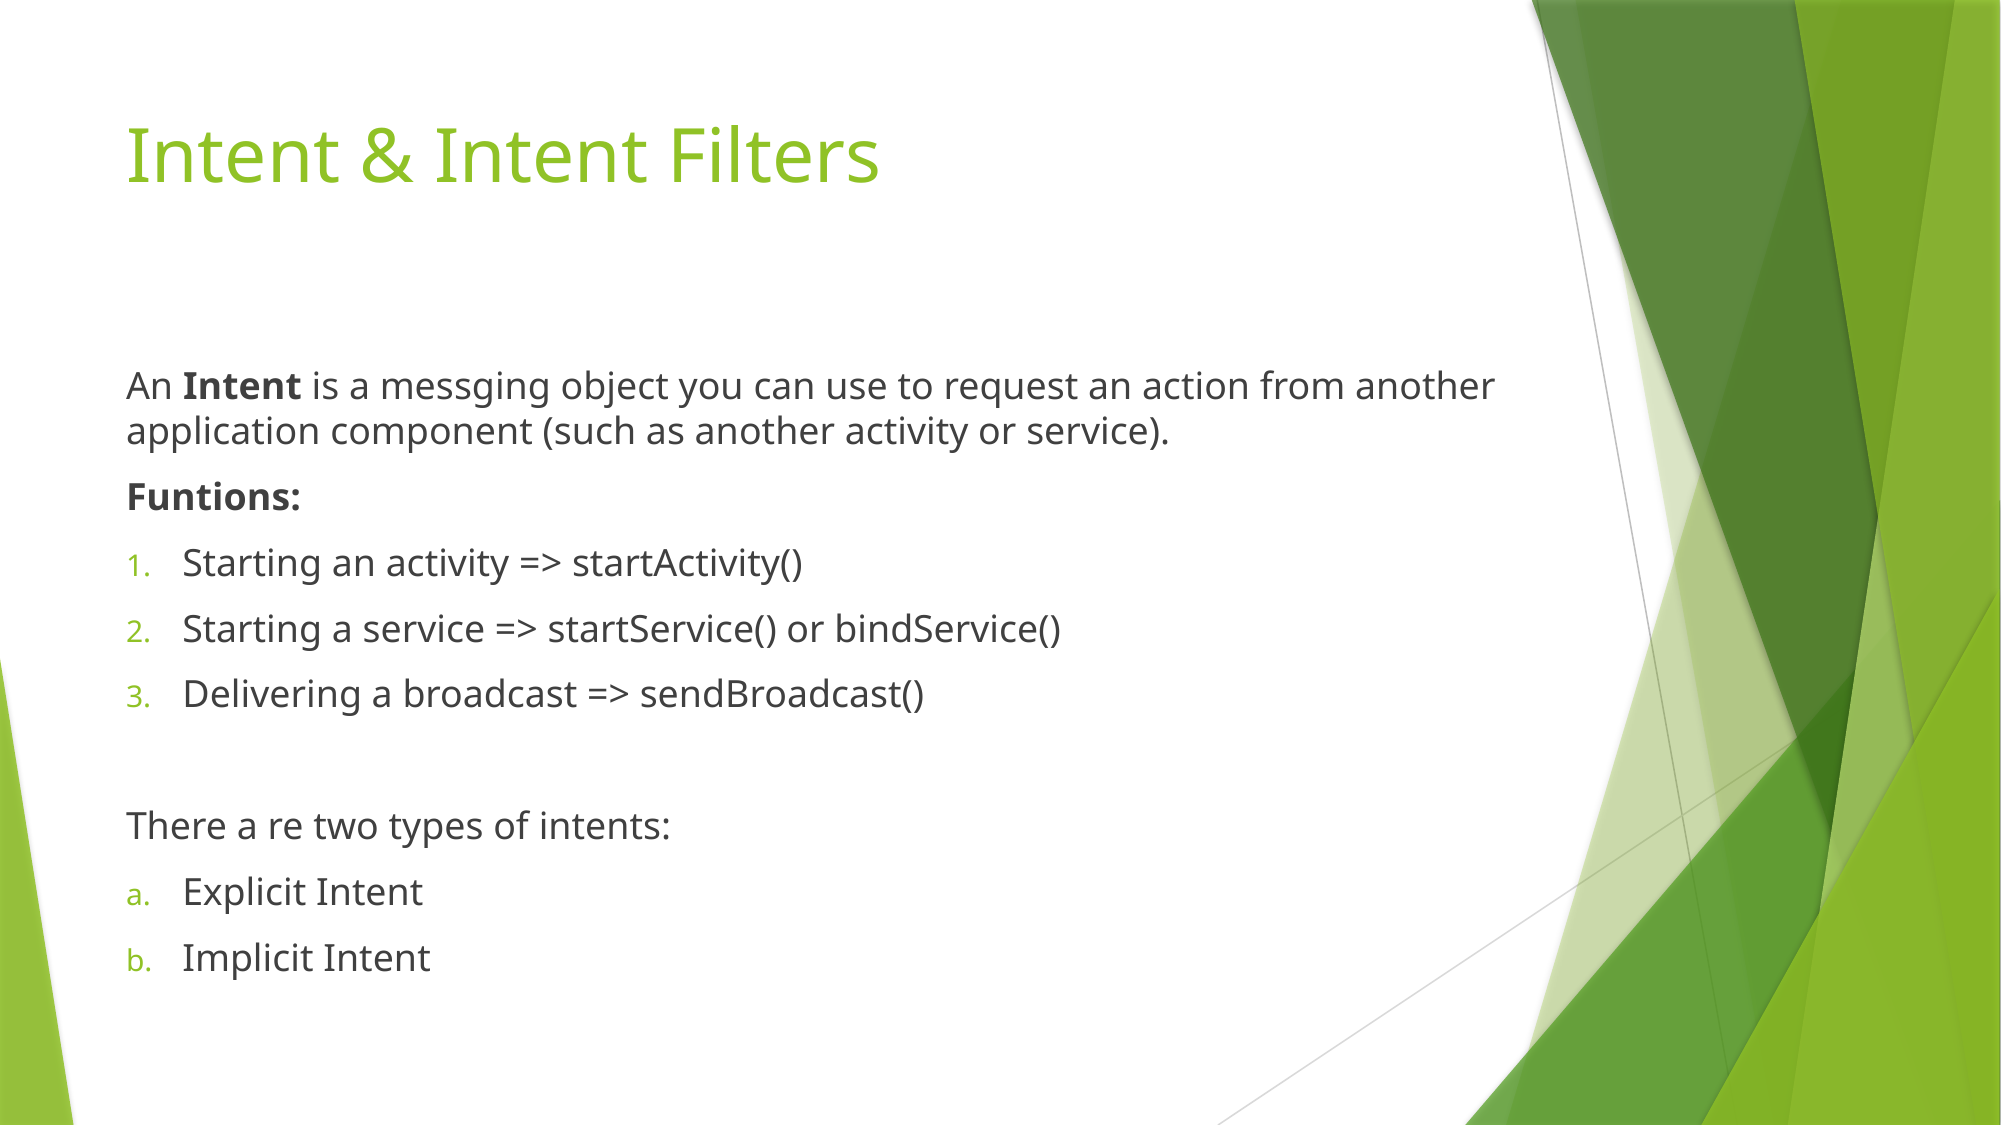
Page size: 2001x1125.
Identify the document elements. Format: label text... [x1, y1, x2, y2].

list An Intent is a messging object you can use to request an action from another application component (such as another activity or service). Funtions: Starting an activity => startActivity() Starting a service => startService() or bindService() Delivering a broadcast => sendBroadcast() There a re two types of intents: Explicit Intent Implicit Intent [111, 354, 1522, 992]
title Intent & Intent Filters [111, 99, 1522, 317]
